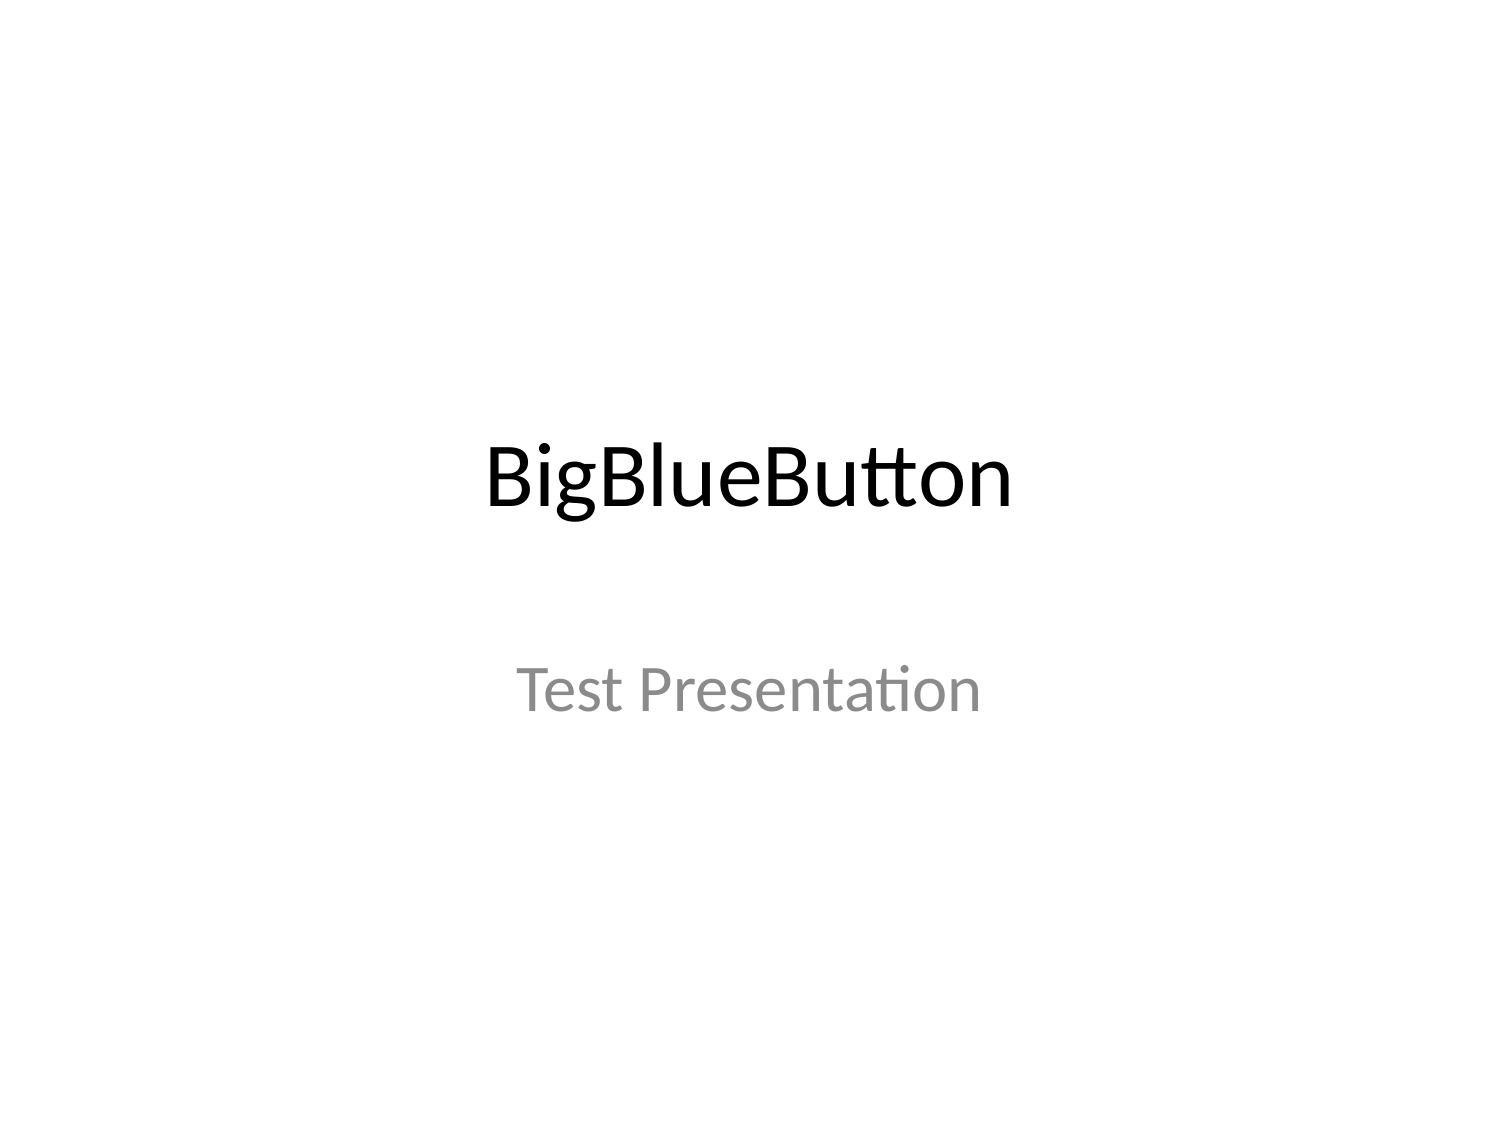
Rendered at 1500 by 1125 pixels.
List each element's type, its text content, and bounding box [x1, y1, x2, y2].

subtitle Test Presentation [225, 637, 1275, 925]
title BigBlueButton [112, 349, 1388, 591]
